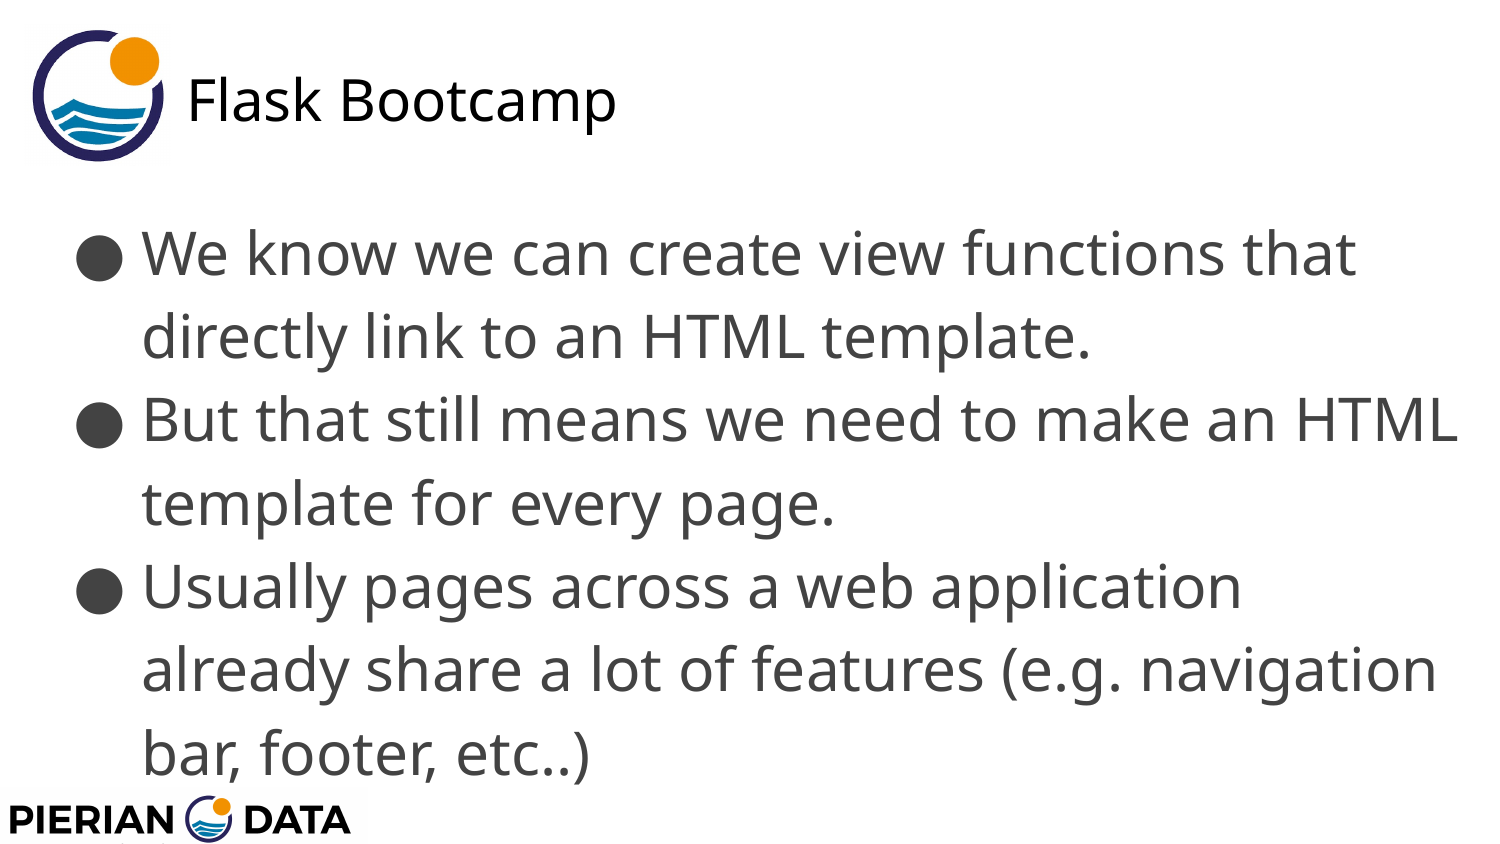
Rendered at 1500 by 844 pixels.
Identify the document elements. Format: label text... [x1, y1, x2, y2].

picture [24, 24, 172, 167]
picture [0, 787, 368, 844]
list We know we can create view functions that directly link to an HTML template. But that still means we need to make an HTML template for every page. Usually pages across a web application already share a lot of features (e.g. navigation bar, footer, etc..) [51, 189, 1476, 750]
title Flask Bootcamp [176, 48, 1449, 143]
